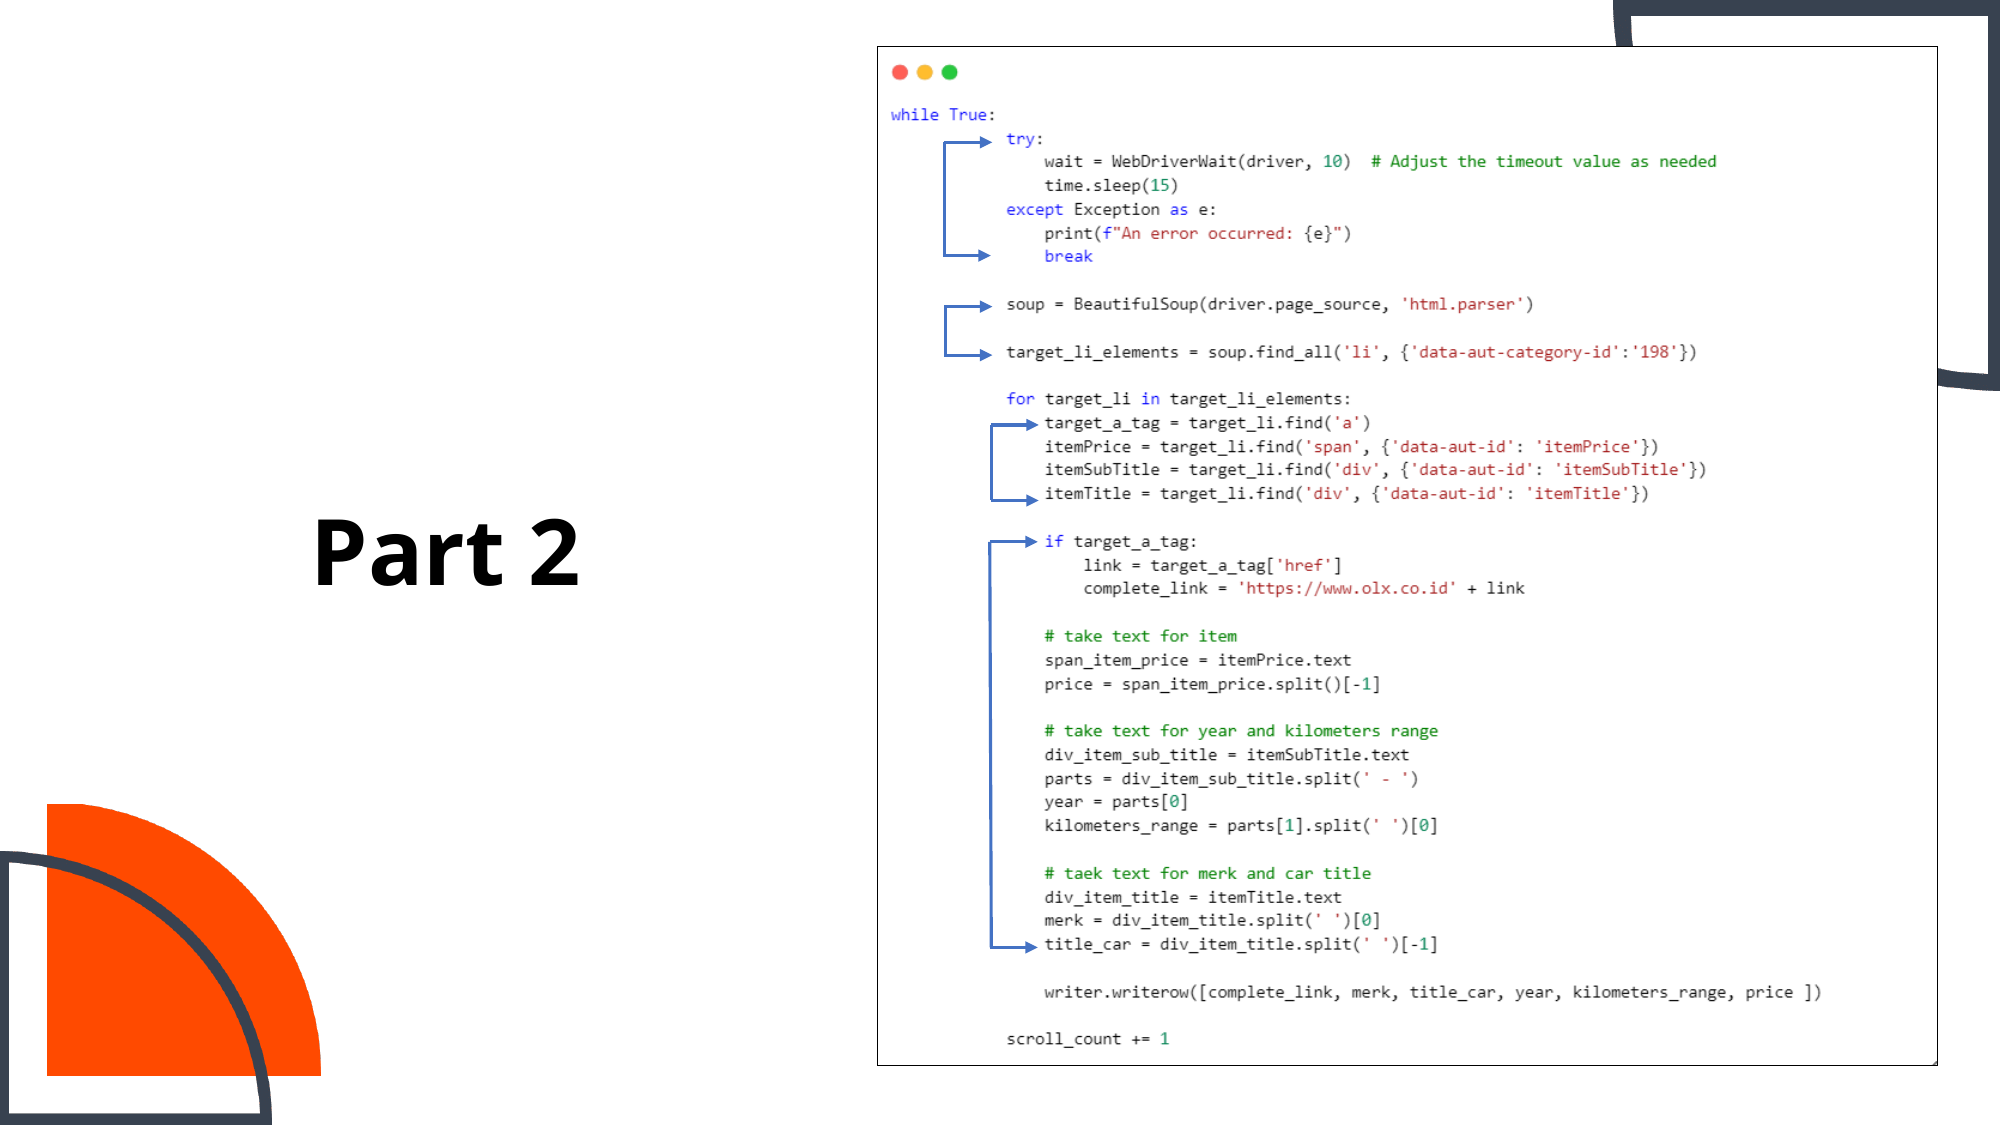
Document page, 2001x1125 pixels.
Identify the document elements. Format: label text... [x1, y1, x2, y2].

text_box Part 2 [295, 447, 795, 665]
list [877, 46, 1938, 1066]
picture [1543, 0, 2000, 457]
picture [0, 804, 321, 1125]
